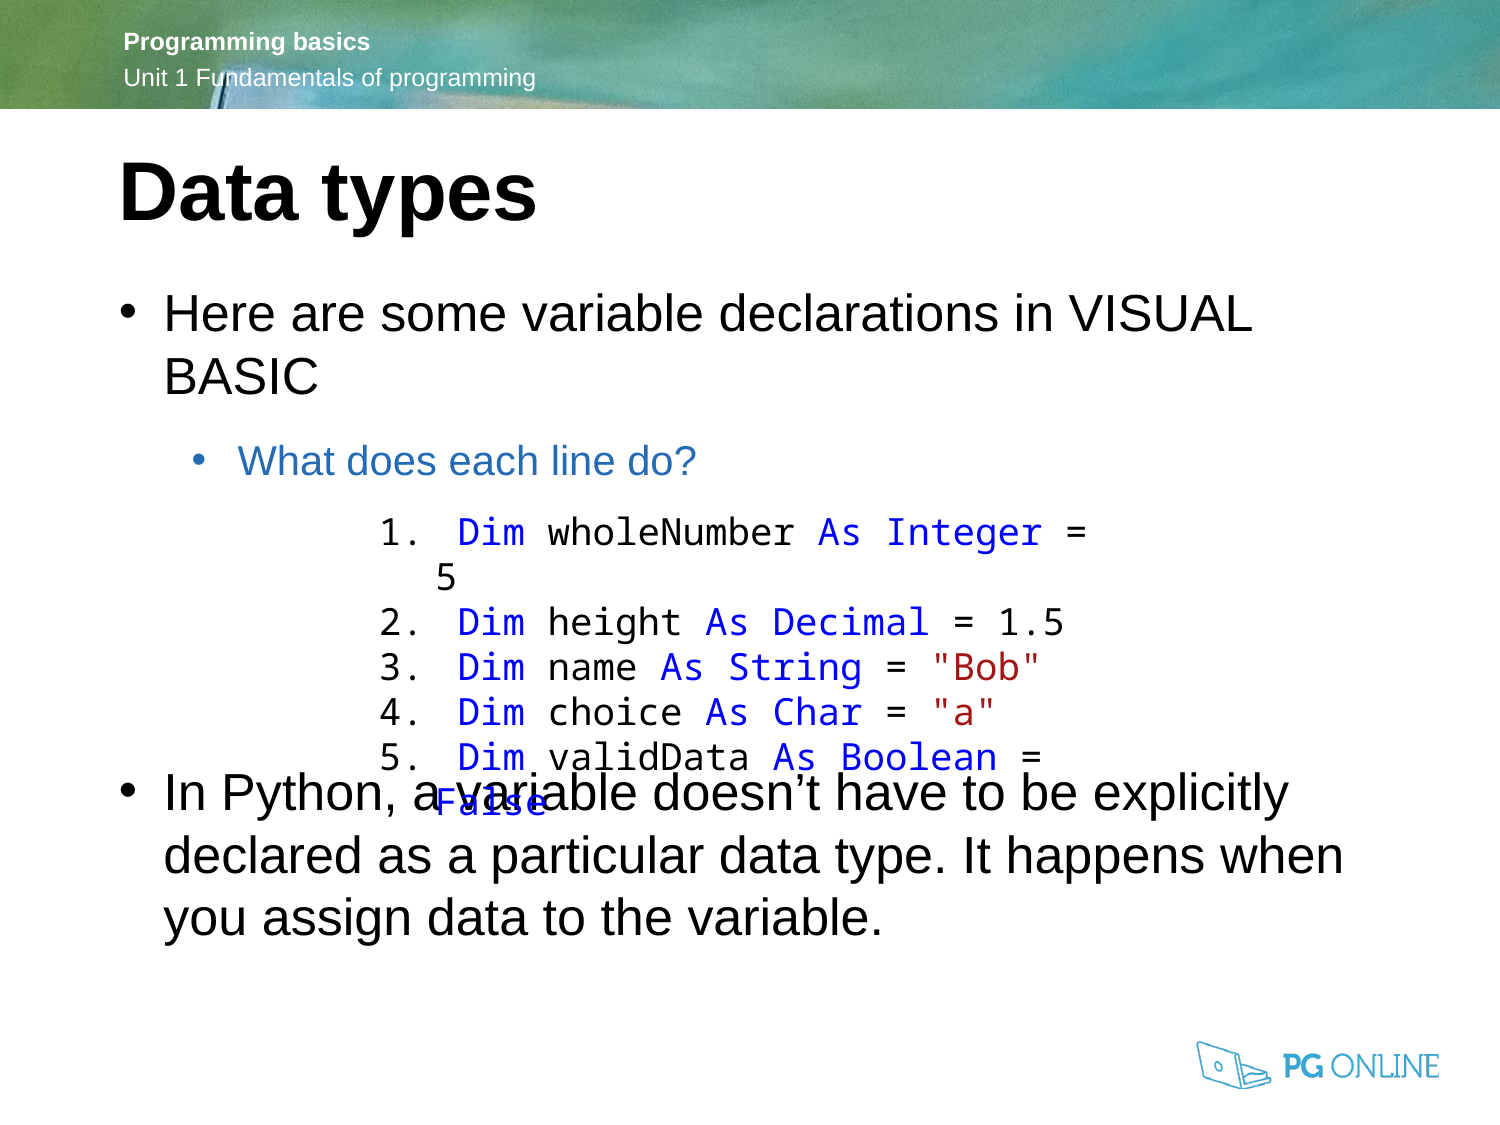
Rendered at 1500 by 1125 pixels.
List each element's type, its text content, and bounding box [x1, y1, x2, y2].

list Here are some variable declarations in VISUAL BASIC What does each line do? In Python, a variable doesn’t have to be explicitly declared as a particular data type. It happens when you assign data to the variable. [118, 279, 1398, 1003]
text_box Dim wholeNumber As Integer = 5 Dim height As Decimal = 1.5 Dim name As String = "Bob" Dim choice As Char = "a" Dim validData As Boolean = False [364, 501, 1134, 831]
list Data types [118, 148, 1401, 259]
picture [0, 0, 1500, 109]
